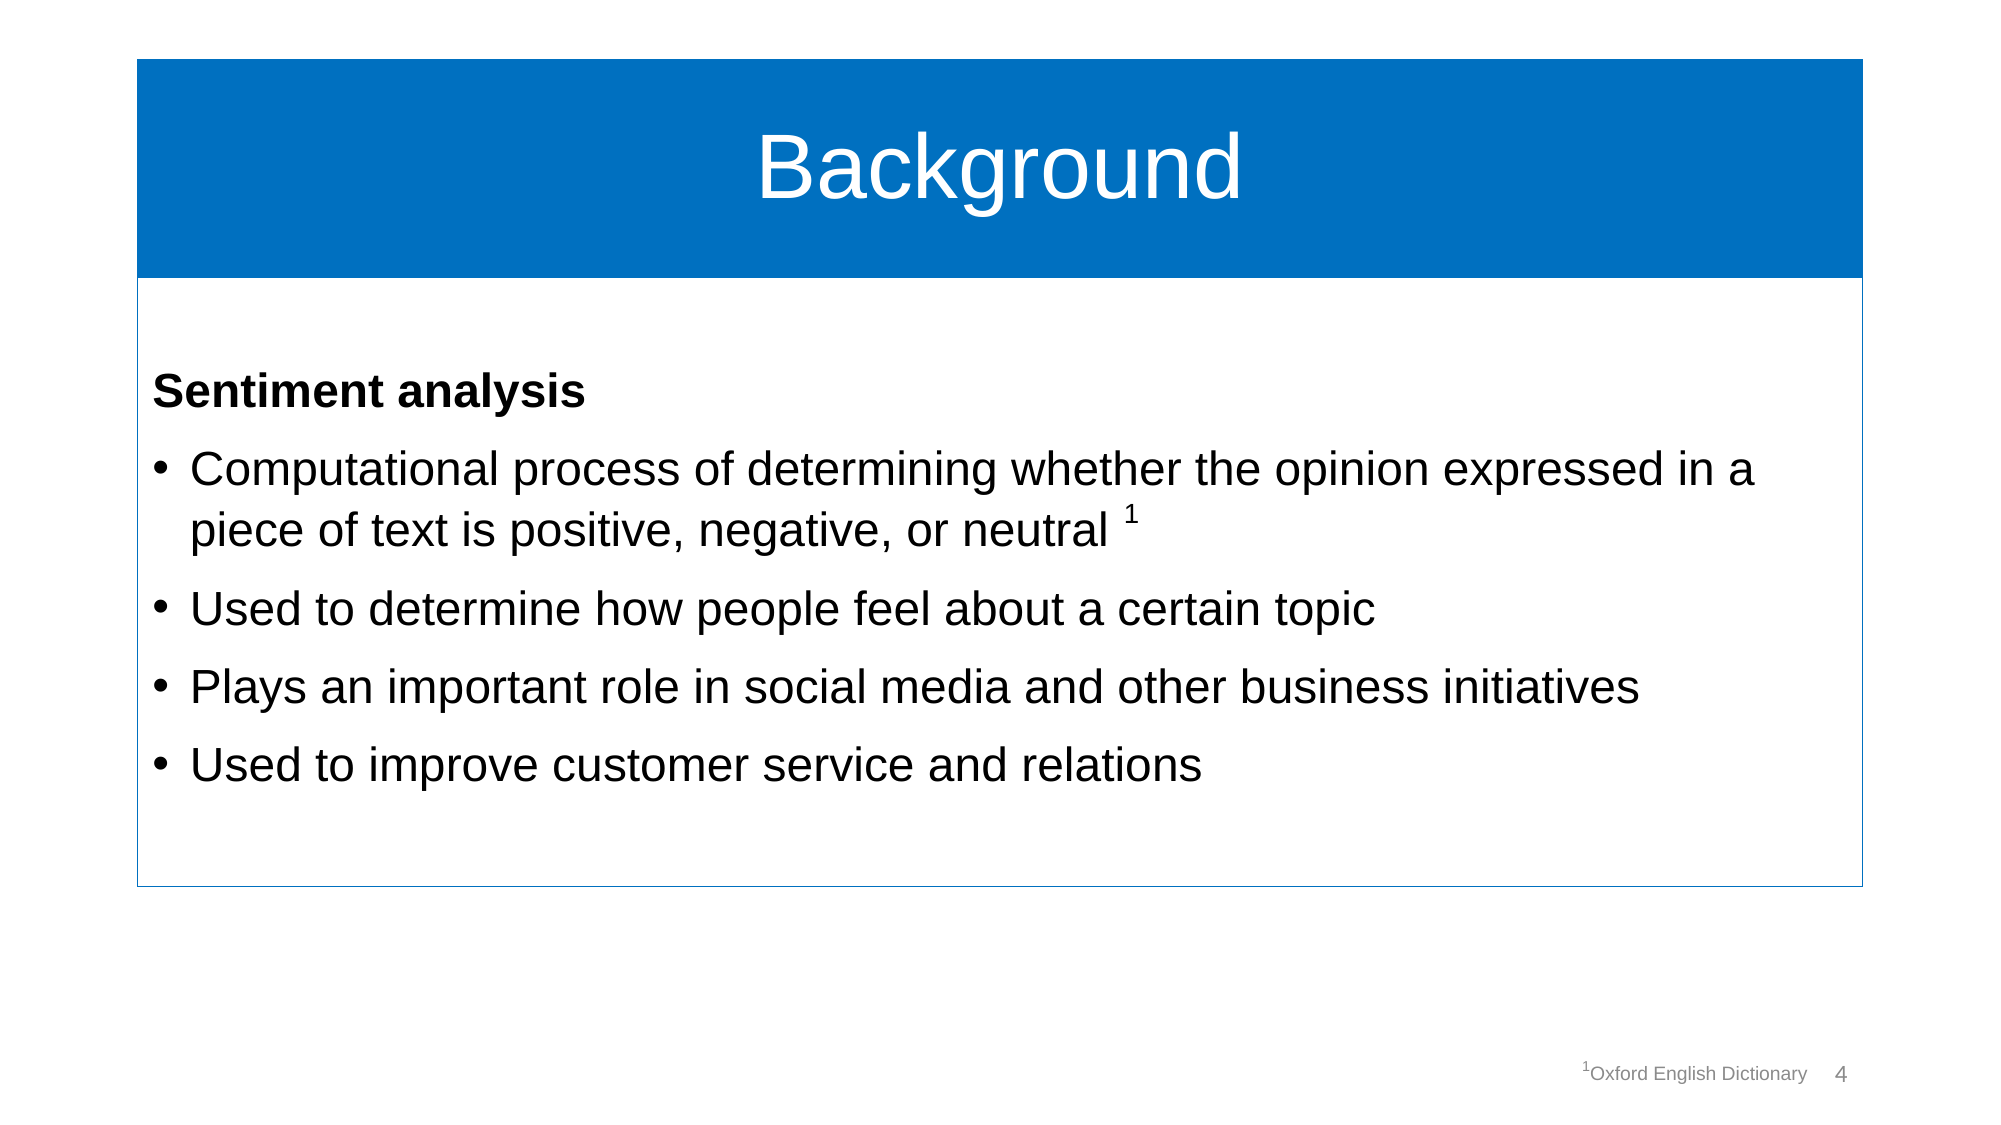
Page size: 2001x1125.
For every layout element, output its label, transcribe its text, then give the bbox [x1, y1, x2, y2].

slide_number 4 [1412, 1042, 1863, 1103]
footer 1Oxford English Dictionary [1475, 1058, 1823, 1103]
list Sentiment analysis Computational process of determining whether the opinion expressed in a piece of text is positive, negative, or neutral 1 Used to determine how people feel about a certain topic Plays an important role in social media and other business initiatives Used to improve customer service and relations [137, 273, 1863, 887]
title Background [137, 59, 1863, 273]
